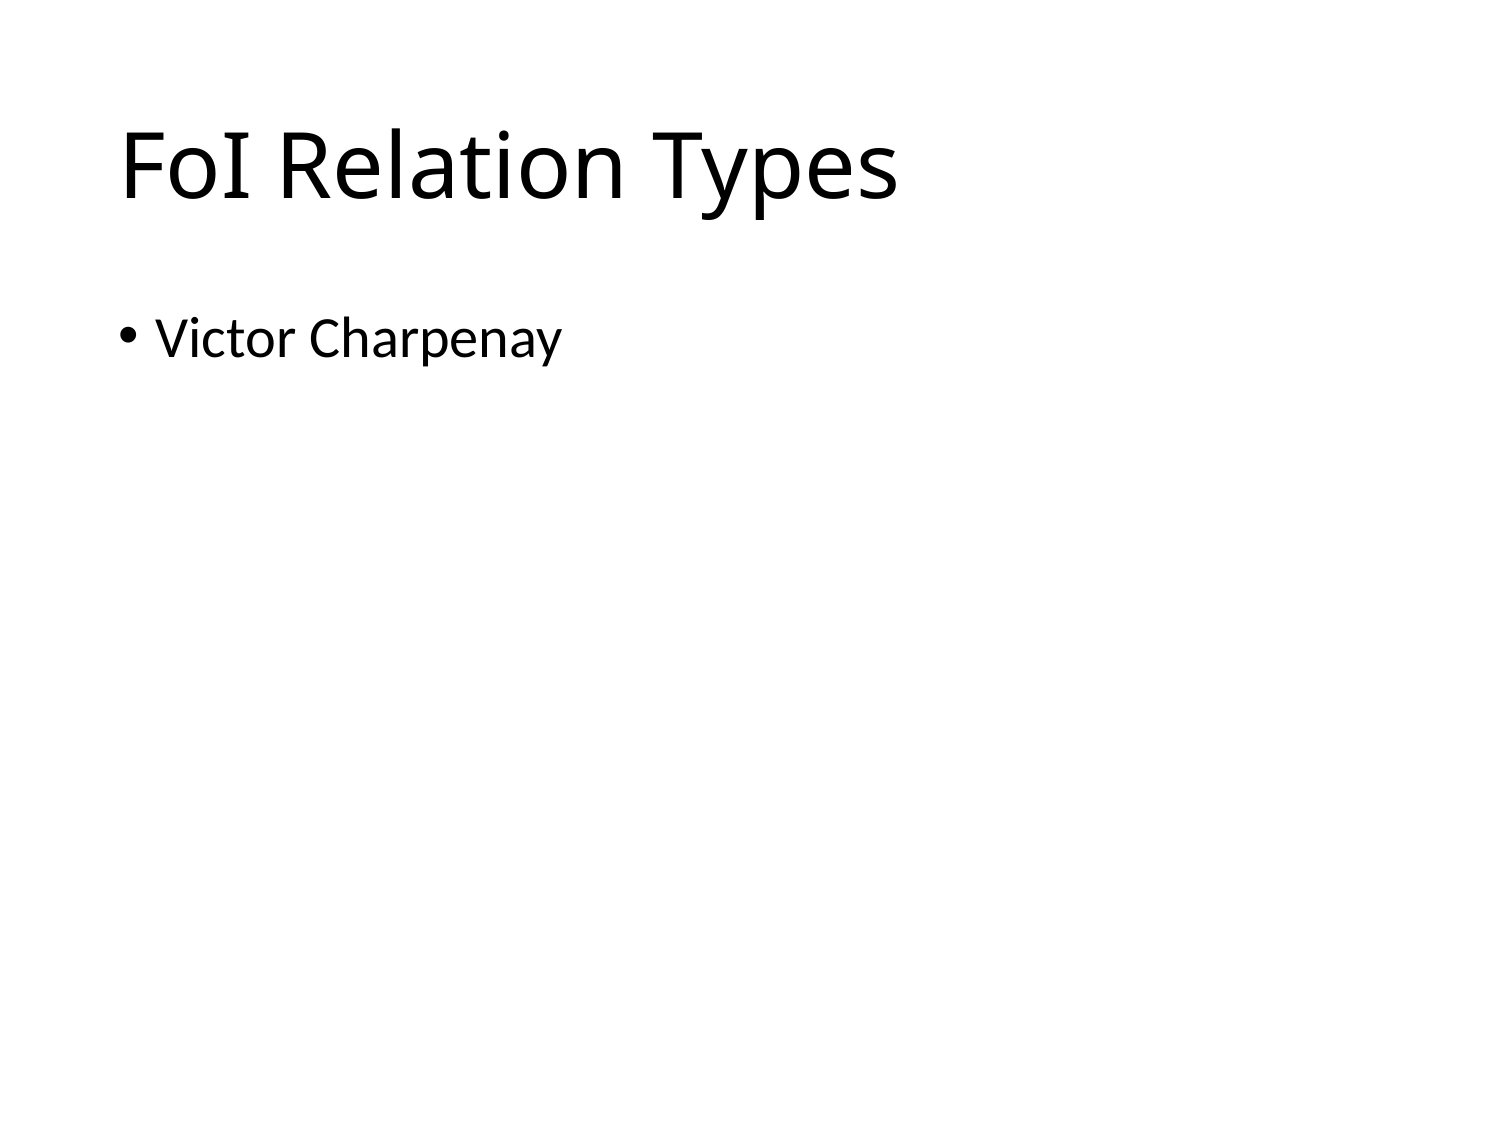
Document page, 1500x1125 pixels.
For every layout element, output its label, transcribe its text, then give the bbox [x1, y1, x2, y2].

list Victor Charpenay [103, 299, 1397, 1014]
title FoI Relation Types [103, 59, 1397, 278]
